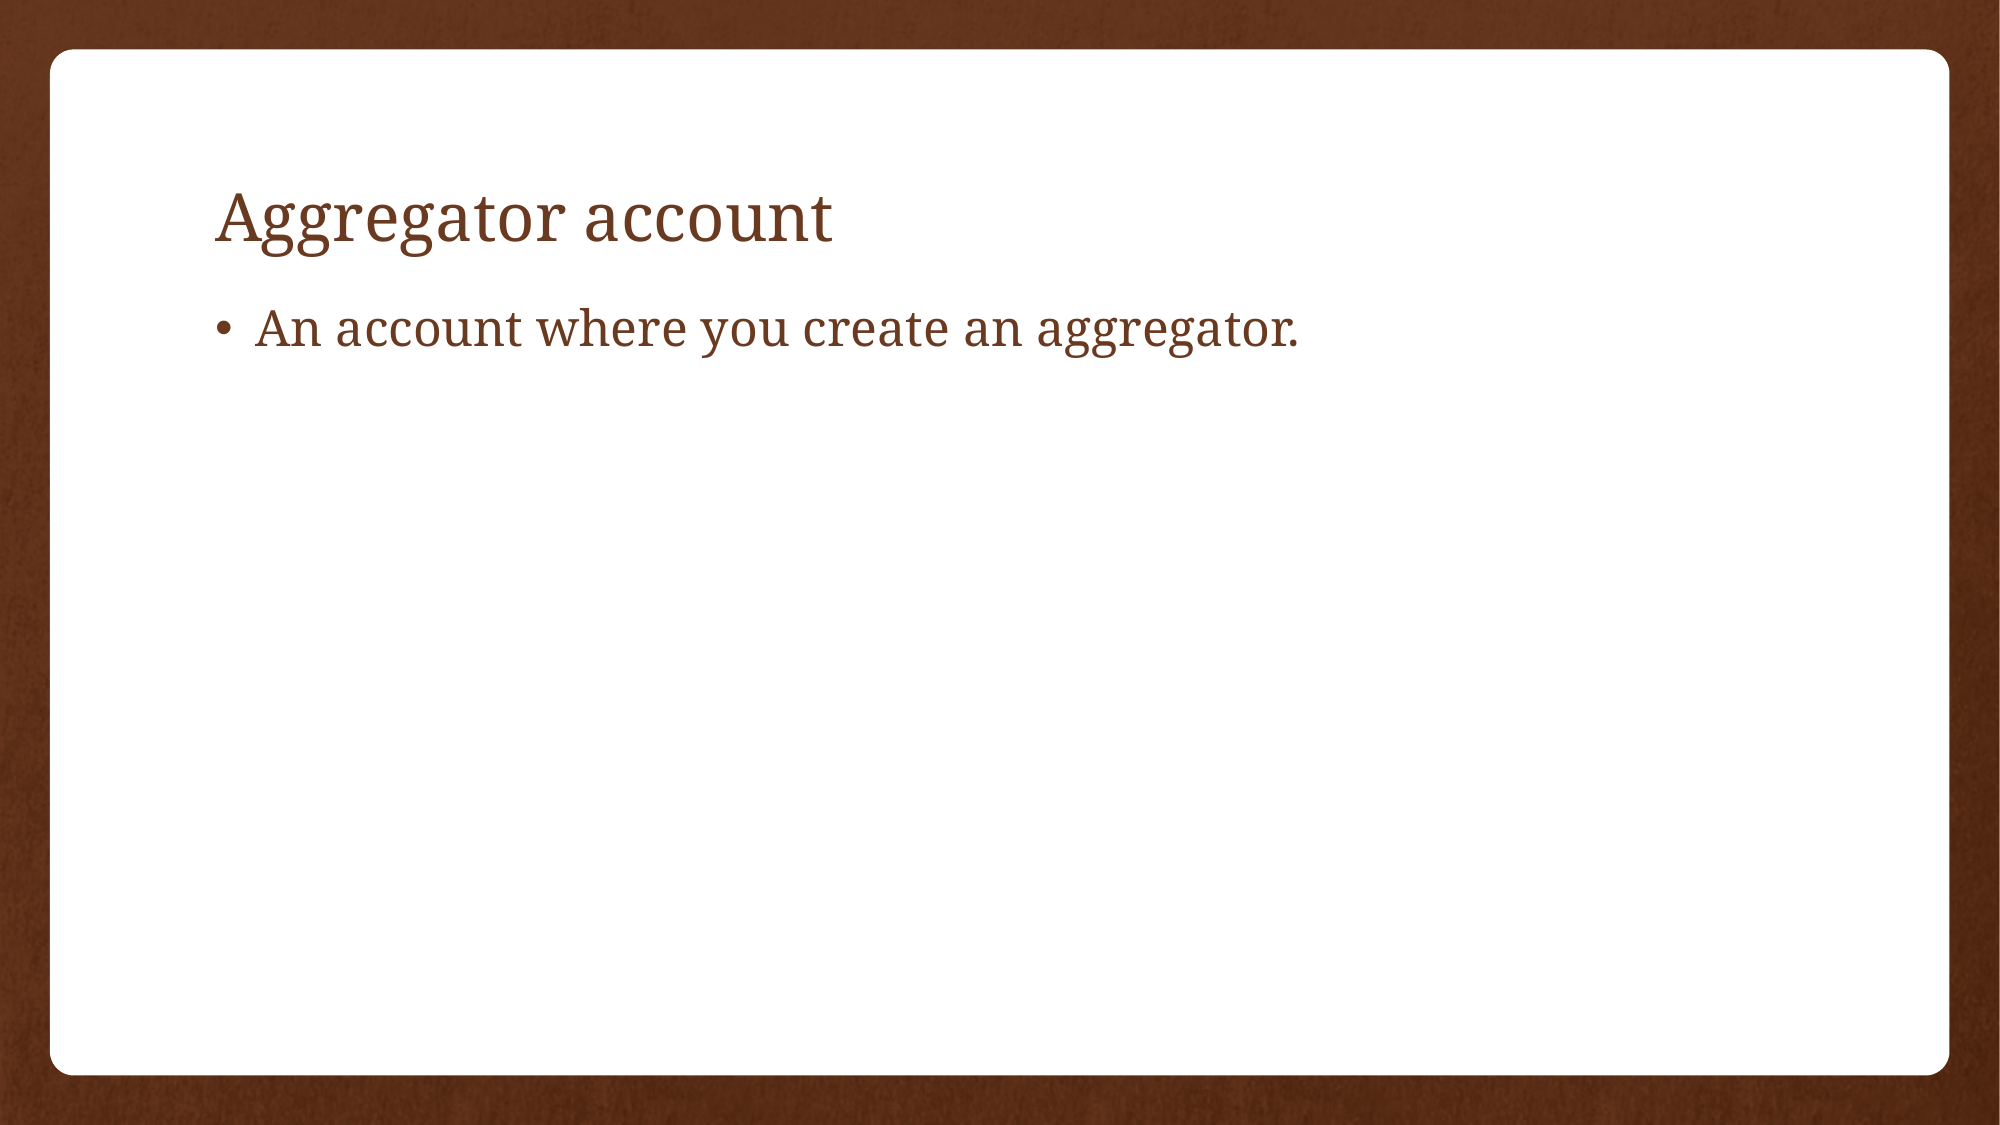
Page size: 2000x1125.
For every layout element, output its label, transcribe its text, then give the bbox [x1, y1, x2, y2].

title Aggregator account [199, 70, 1800, 263]
list An account where you create an aggregator. [199, 295, 1800, 996]
